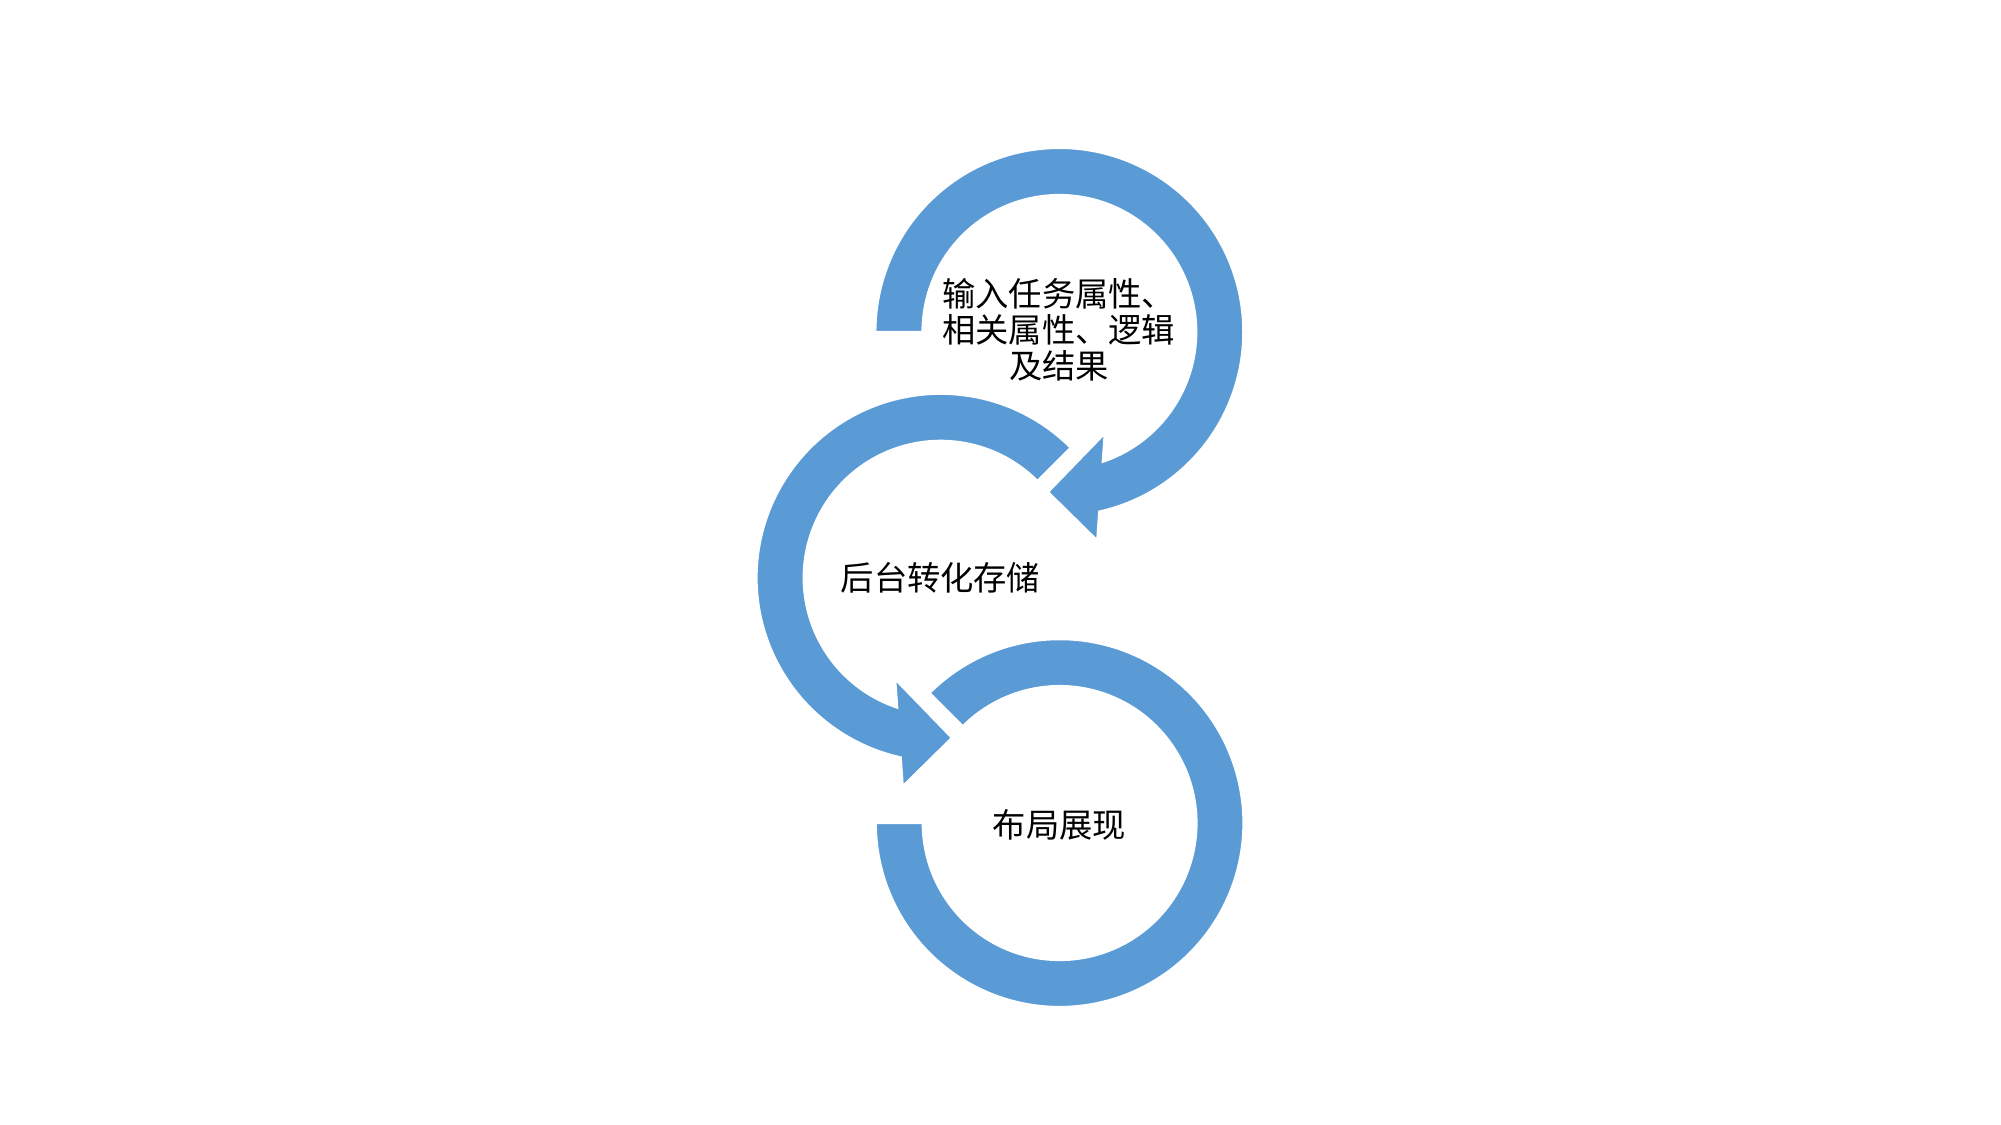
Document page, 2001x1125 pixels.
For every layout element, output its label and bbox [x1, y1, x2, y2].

text_box [333, 117, 1667, 1007]
